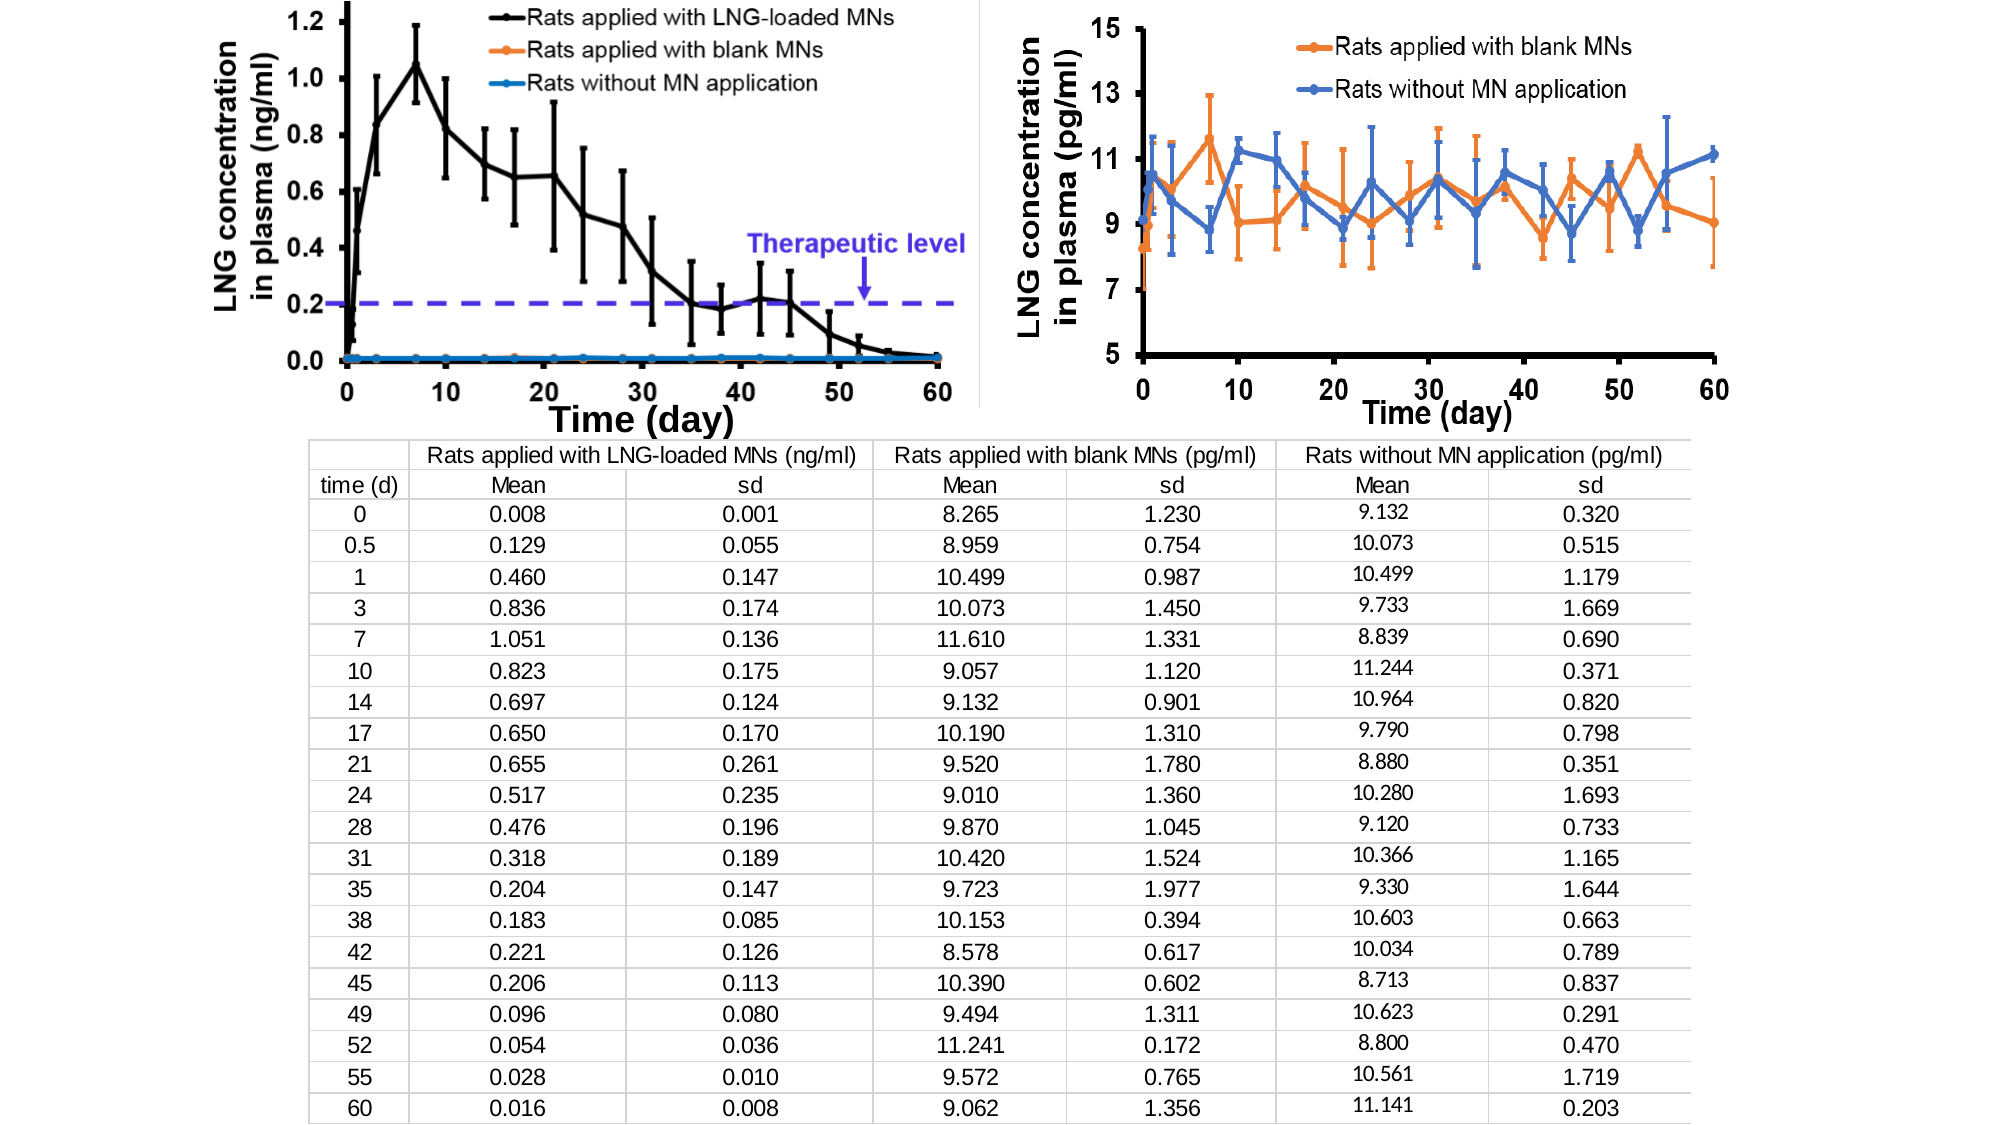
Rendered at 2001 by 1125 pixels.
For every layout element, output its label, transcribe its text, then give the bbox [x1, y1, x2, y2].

picture [1000, 0, 1751, 514]
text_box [308, 439, 1693, 1125]
picture [214, 1, 983, 407]
text_box Time (day) [483, 407, 800, 439]
